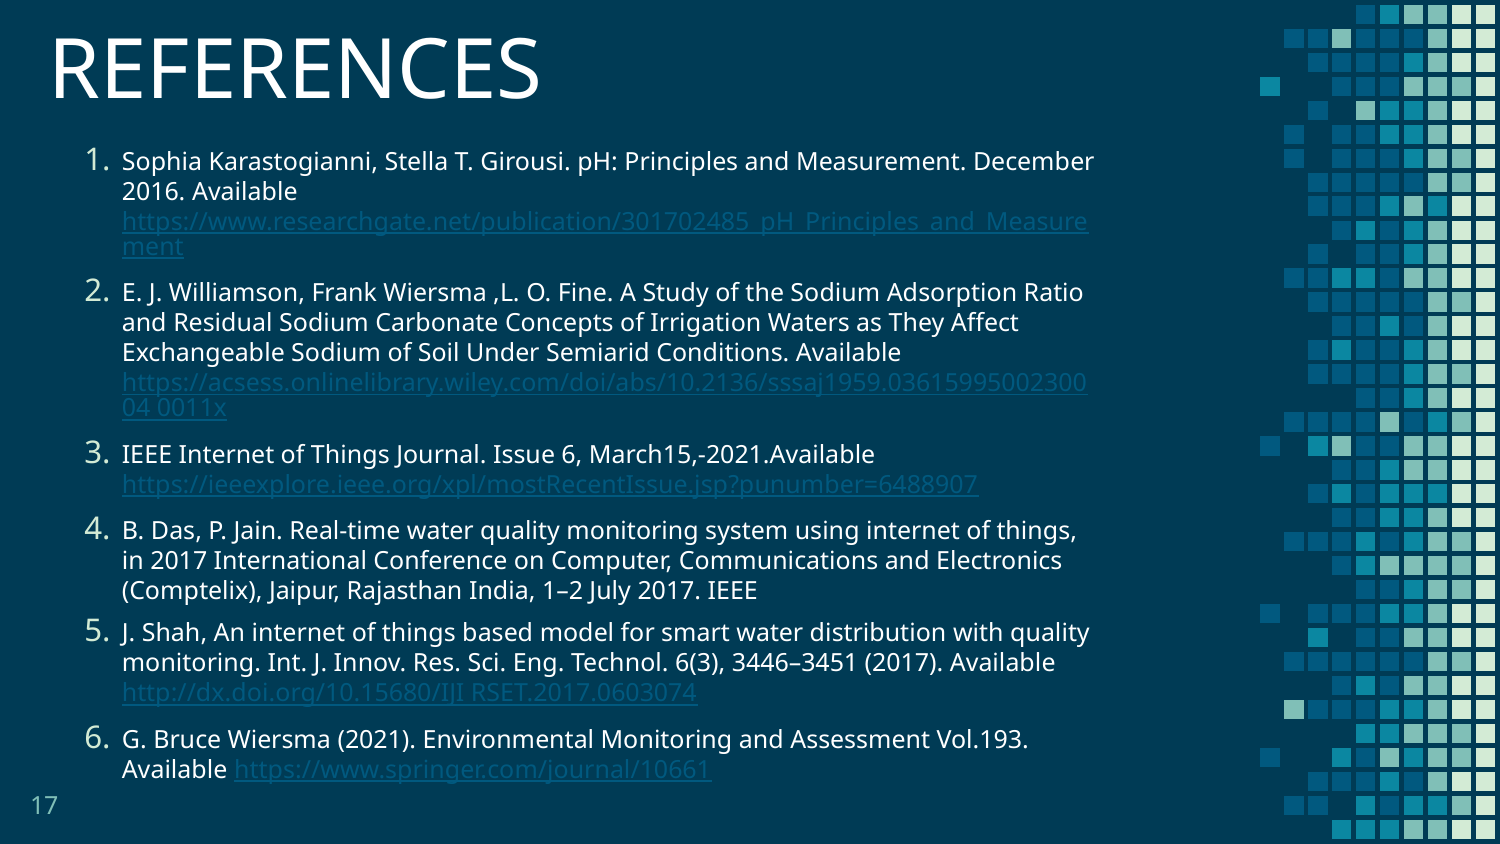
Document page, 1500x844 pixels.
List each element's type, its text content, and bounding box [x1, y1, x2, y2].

subtitle Sophia Karastogianni, Stella T. Girousi. pH: Principles and Measurement. December 2016. Available https://www.researchgate.net/publication/301702485_pH_Principles_and_Measurement E. J. Williamson, Frank Wiersma ,L. O. Fine. A Study of the Sodium Adsorption Ratio and Residual Sodium Carbonate Concepts of Irrigation Waters as They Affect Exchangeable Sodium of Soil Under Semiarid Conditions. Available https://acsess.onlinelibrary.wiley.com/doi/abs/10.2136/sssaj1959.0361599500230004 0011x IEEE Internet of Things Journal. Issue 6, March15,-2021.Available https://ieeexplore.ieee.org/xpl/mostRecentIssue.jsp?punumber=6488907 B. Das, P. Jain. Real-time water quality monitoring system using internet of things, in 2017 International Conference on Computer, Communications and Electronics (Comptelix), Jaipur, Rajasthan India, 1–2 July 2017. IEEE J. Shah, An internet of things based model for smart water distribution with quality monitoring. Int. J. Innov. Res. Sci. Eng. Technol. 6(3), 3446–3451 (2017). Available http://dx.doi.org/10.15680/IJI RSET.2017.0603074 G. Bruce Wiersma (2021). Environmental Monitoring and Assessment Vol.193. Available https://www.springer.com/journal/10661 [69, 130, 1113, 809]
slide_number 17 [15, 774, 105, 839]
title REFERENCES [34, 15, 1078, 131]
